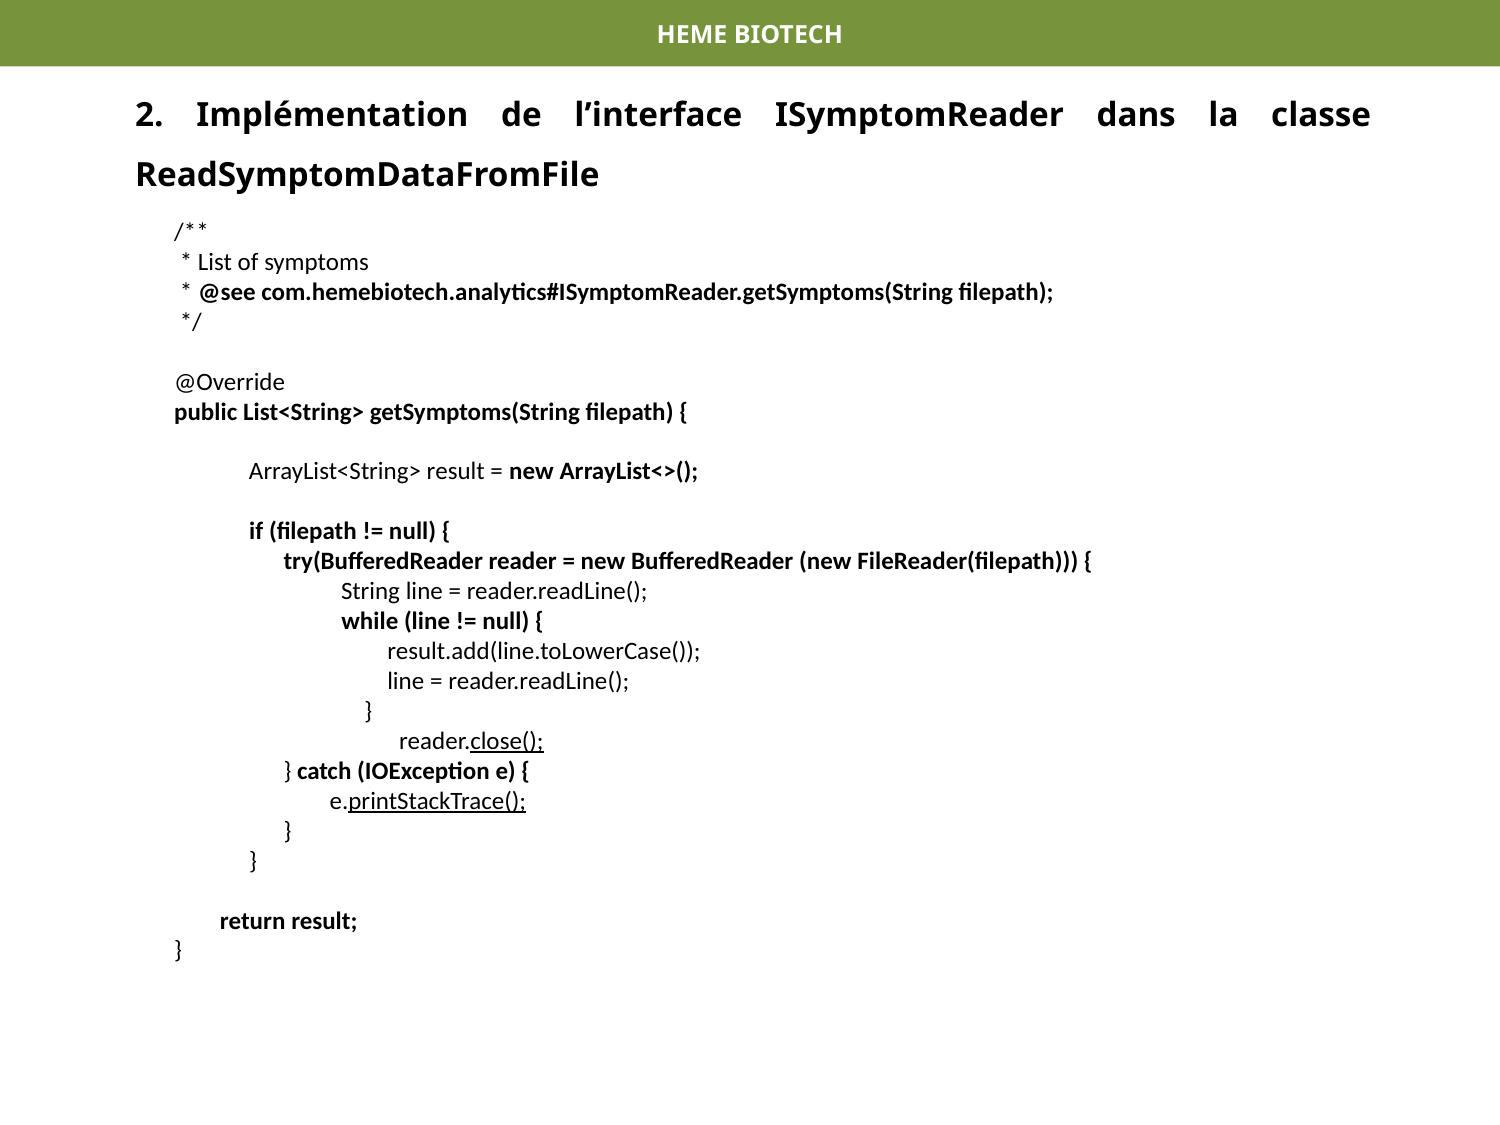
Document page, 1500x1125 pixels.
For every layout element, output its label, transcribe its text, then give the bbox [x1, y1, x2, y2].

text_box /** * List of symptoms * @see com.hemebiotech.analytics#ISymptomReader.getSymptoms(String filepath); */ @Override public List<String> getSymptoms(String filepath) { ArrayList<String> result = new ArrayList<>(); if (filepath != null) { try(BufferedReader reader = new BufferedReader (new FileReader(filepath))) { String line = reader.readLine(); while (line != null) { result.add(line.toLowerCase()); line = reader.readLine(); } reader.close(); } catch (IOException e) { e.printStackTrace(); } } return result; } [159, 208, 1270, 972]
text_box HEME BIOTECH [0, 0, 1500, 68]
text_box 2. Implémentation de l’interface ISymptomReader dans la classe ReadSymptomDataFromFile [0, 66, 1388, 261]
